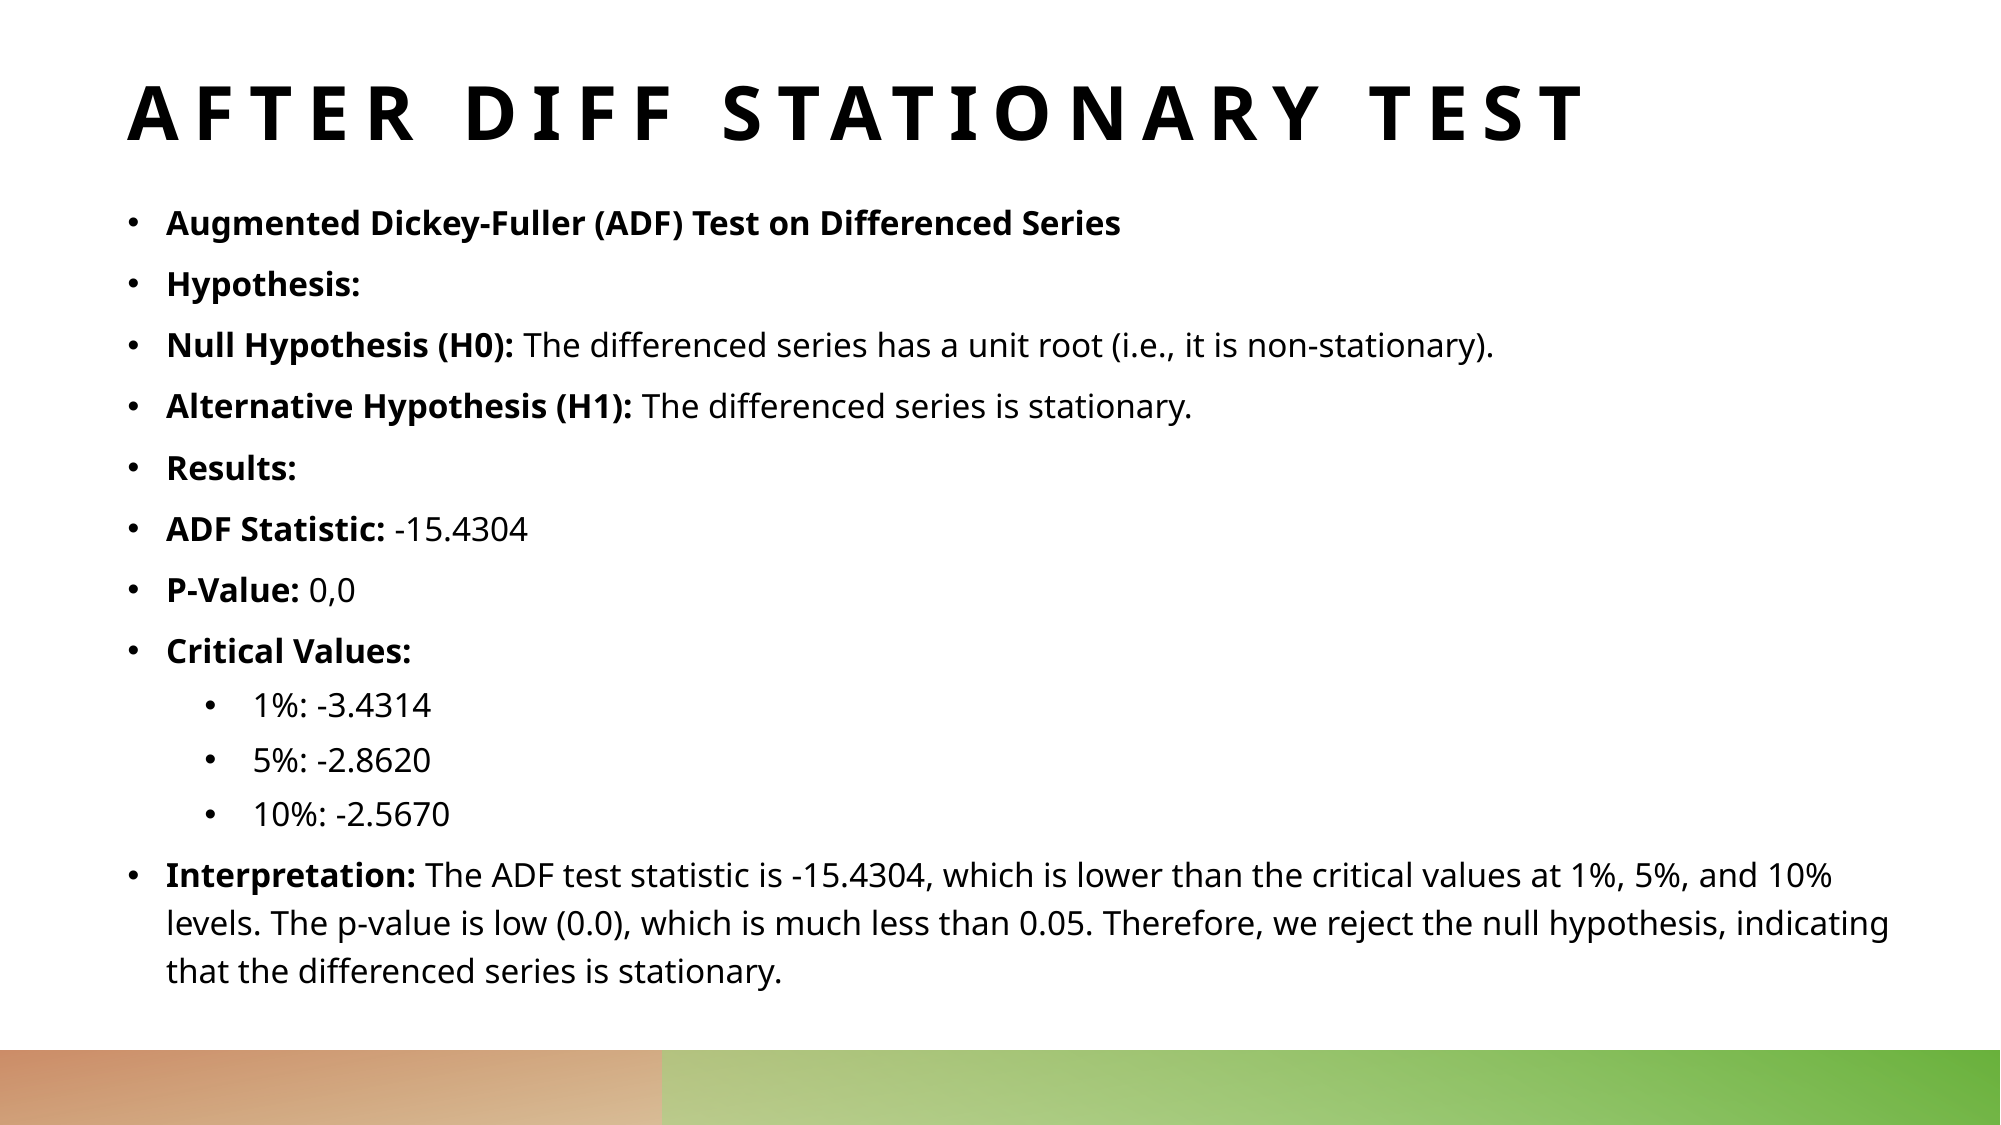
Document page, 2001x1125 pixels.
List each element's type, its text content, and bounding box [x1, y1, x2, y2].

list Augmented Dickey-Fuller (ADF) Test on Differenced Series Hypothesis: Null Hypothesis (H0): The differenced series has a unit root (i.e., it is non-stationary). Alternative Hypothesis (H1): The differenced series is stationary. Results: ADF Statistic: -15.4304 P-Value: 0,0 Critical Values: 1%: -3.4314 5%: -2.8620 10%: -2.5670 Interpretation: The ADF test statistic is -15.4304, which is lower than the critical values at 1%, 5%, and 10% levels. The p-value is low (0.0), which is much less than 0.05. Therefore, we reject the null hypothesis, indicating that the differenced series is stationary. [127, 194, 1905, 996]
title After diff stationary test [127, 44, 1808, 156]
